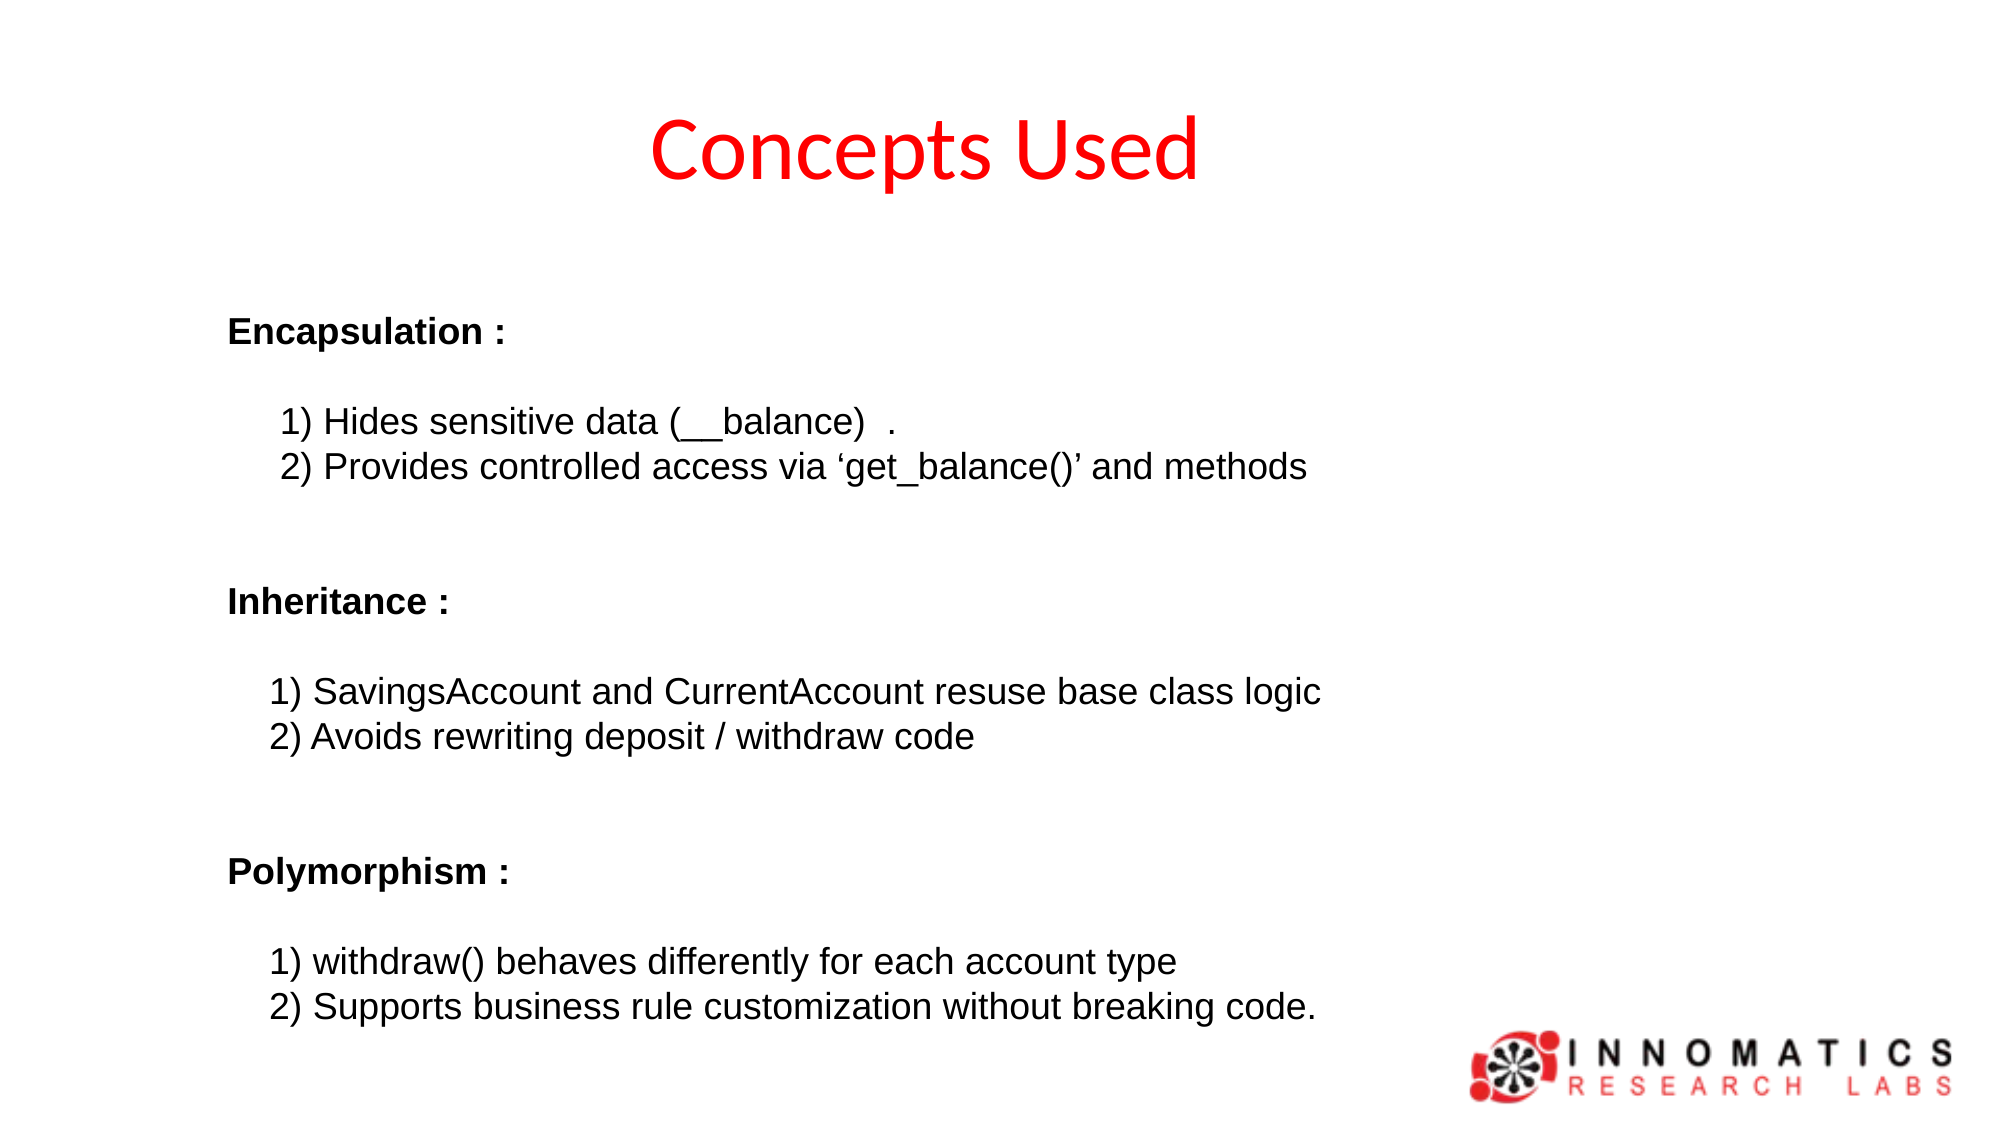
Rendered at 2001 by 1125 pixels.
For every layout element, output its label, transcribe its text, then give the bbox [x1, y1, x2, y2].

title Concepts Used [562, 85, 1288, 276]
text_box Encapsulation : 1) Hides sensitive data (__balance) . 2) Provides controlled access via ‘get_balance()’ and methods Inheritance : 1) SavingsAccount and CurrentAccount resuse base class logic 2) Avoids rewriting deposit / withdraw code Polymorphism : 1) withdraw() behaves differently for each account type 2) Supports business rule customization without breaking code. [212, 299, 1538, 1125]
picture [1538, 1014, 1975, 1117]
